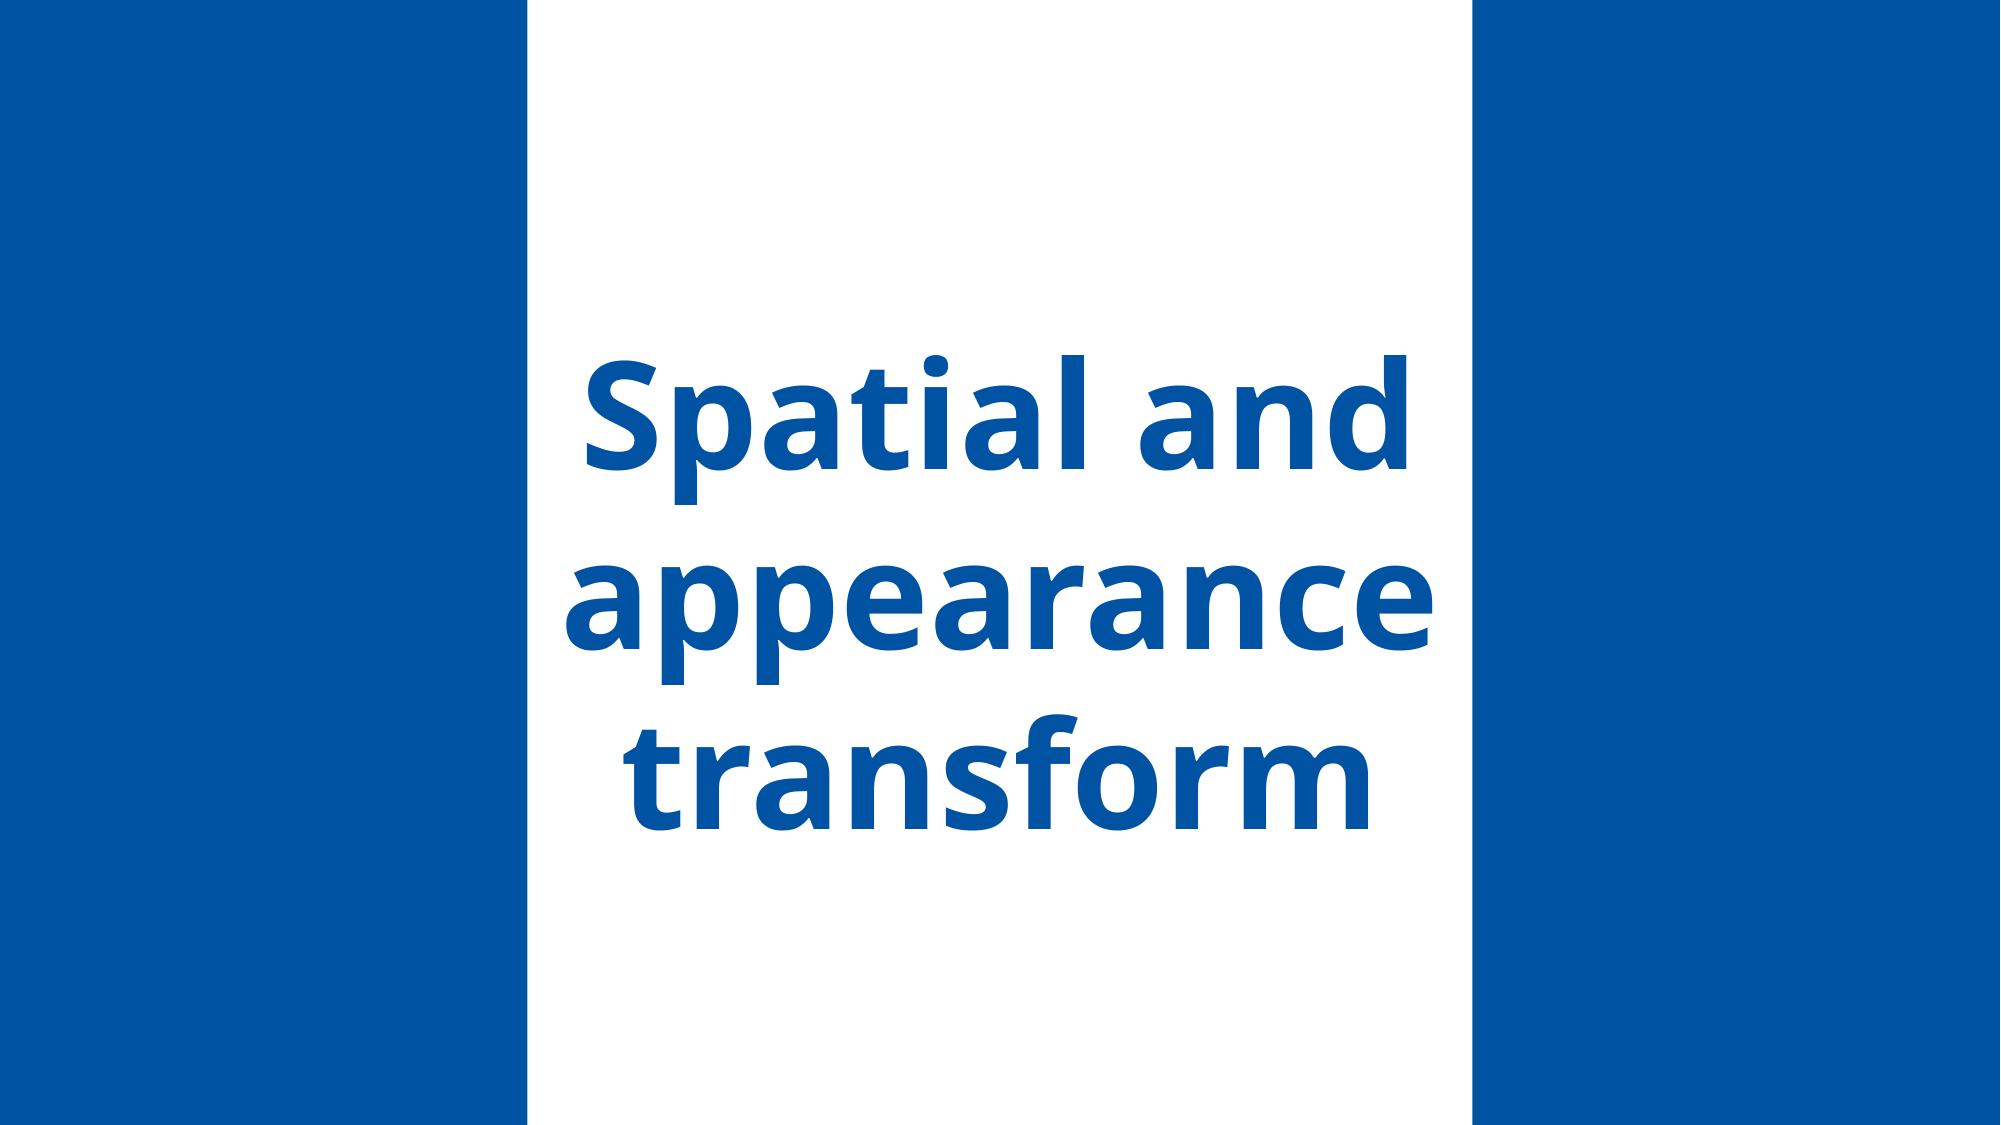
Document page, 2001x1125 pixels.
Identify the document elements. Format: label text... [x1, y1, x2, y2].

text_box Spatial and appearance transform [505, 312, 1494, 867]
text_box [0, 0, 529, 1125]
text_box [1471, 0, 2000, 1125]
